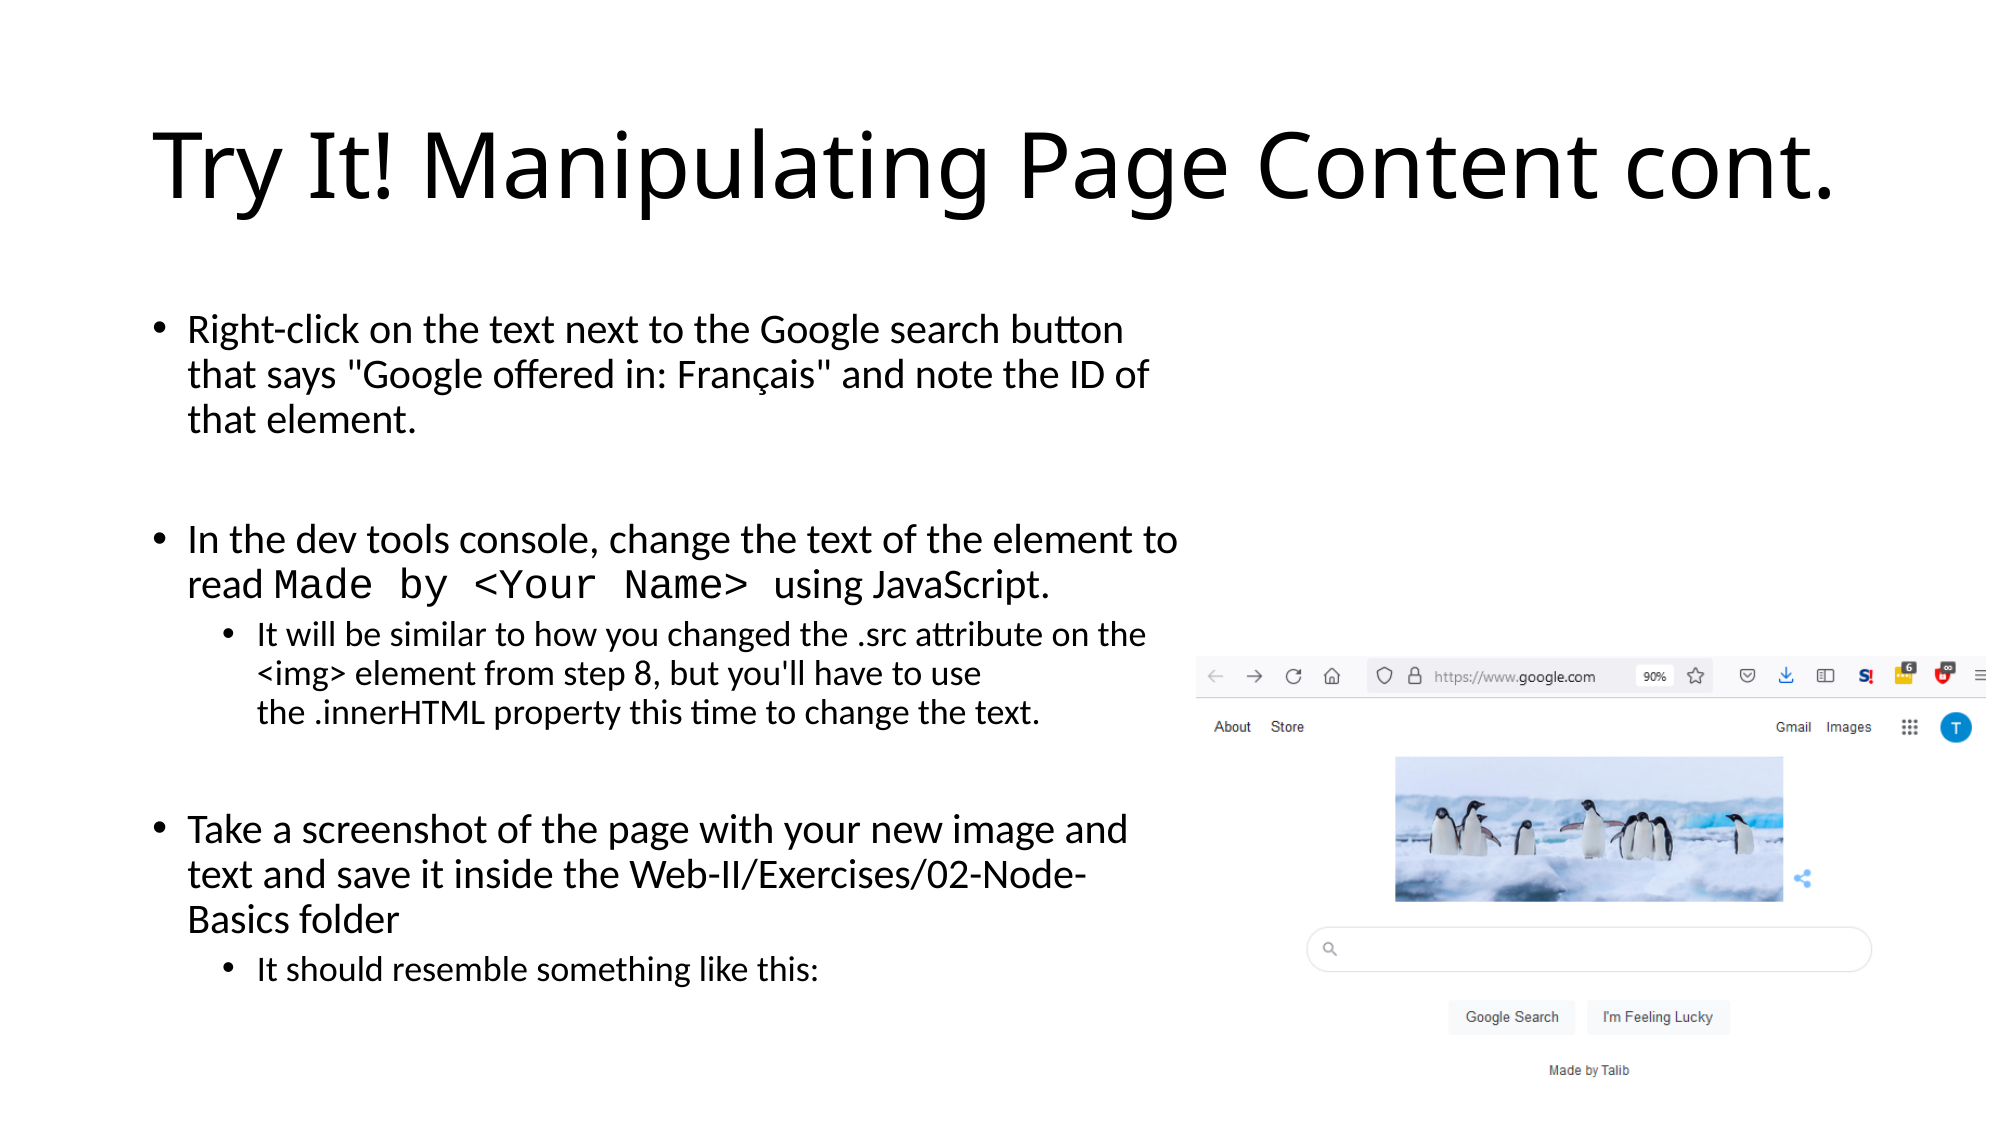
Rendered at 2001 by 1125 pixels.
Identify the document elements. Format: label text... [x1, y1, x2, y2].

list Right-click on the text next to the Google search button that says "Google offered in: Français" and note the ID of that element. In the dev tools console, change the text of the element to read Made by <Your Name> using JavaScript. It will be similar to how you changed the .src attribute on the <img> element from step 8, but you'll have to use the .innerHTML property this time to change the text. Take a screenshot of the page with your new image and text and save it inside the Web-II/Exercises/02-Node-Basics folder It should resemble something like this: [137, 299, 1197, 1014]
title Try It! Manipulating Page Content cont. [137, 59, 1863, 278]
picture [1196, 656, 1986, 1101]
